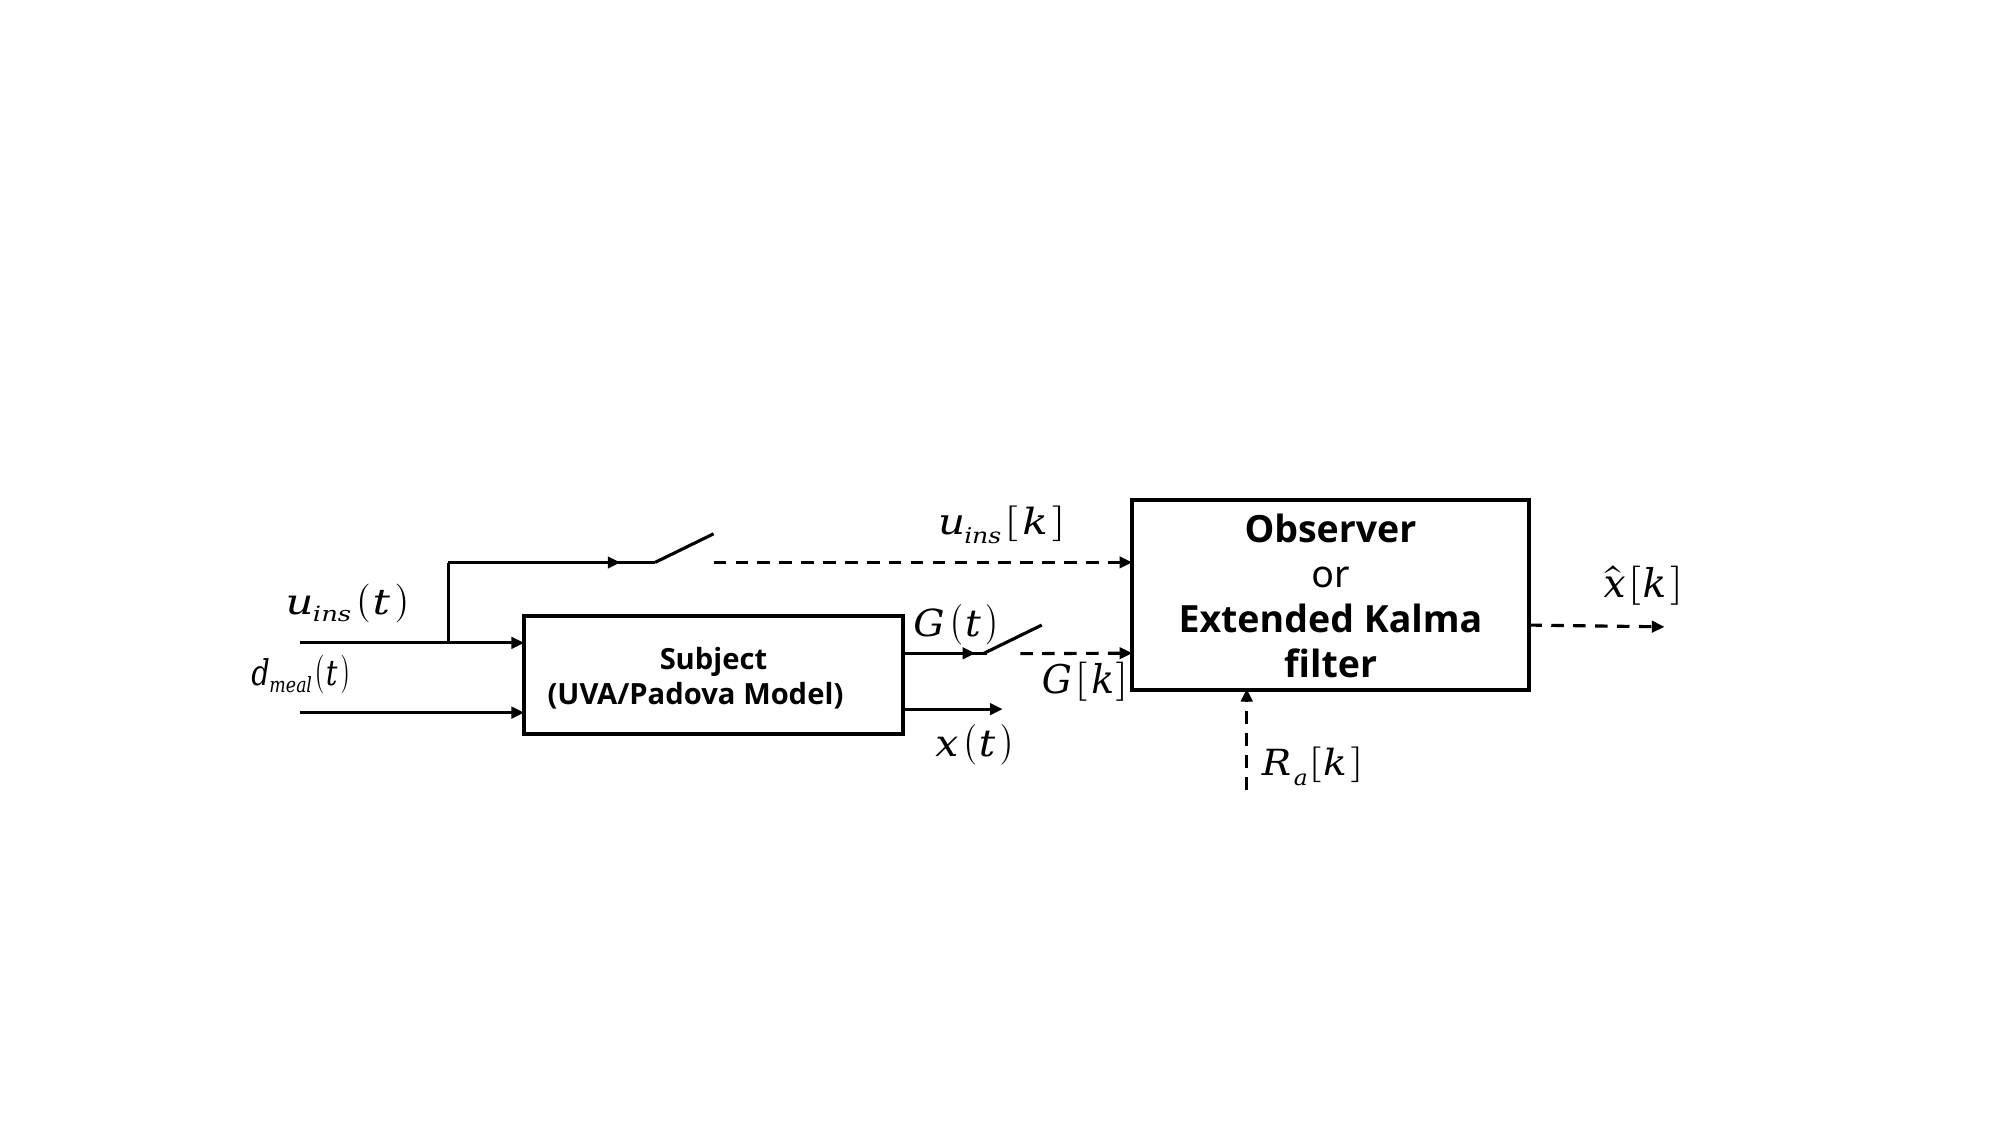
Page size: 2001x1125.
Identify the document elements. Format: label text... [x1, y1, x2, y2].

text_box Observer or Extended Kalma filter [1130, 498, 1531, 692]
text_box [1528, 624, 1665, 628]
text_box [982, 624, 1043, 655]
text_box Subject (UVA/Padova Model) [523, 615, 905, 736]
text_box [654, 533, 715, 563]
